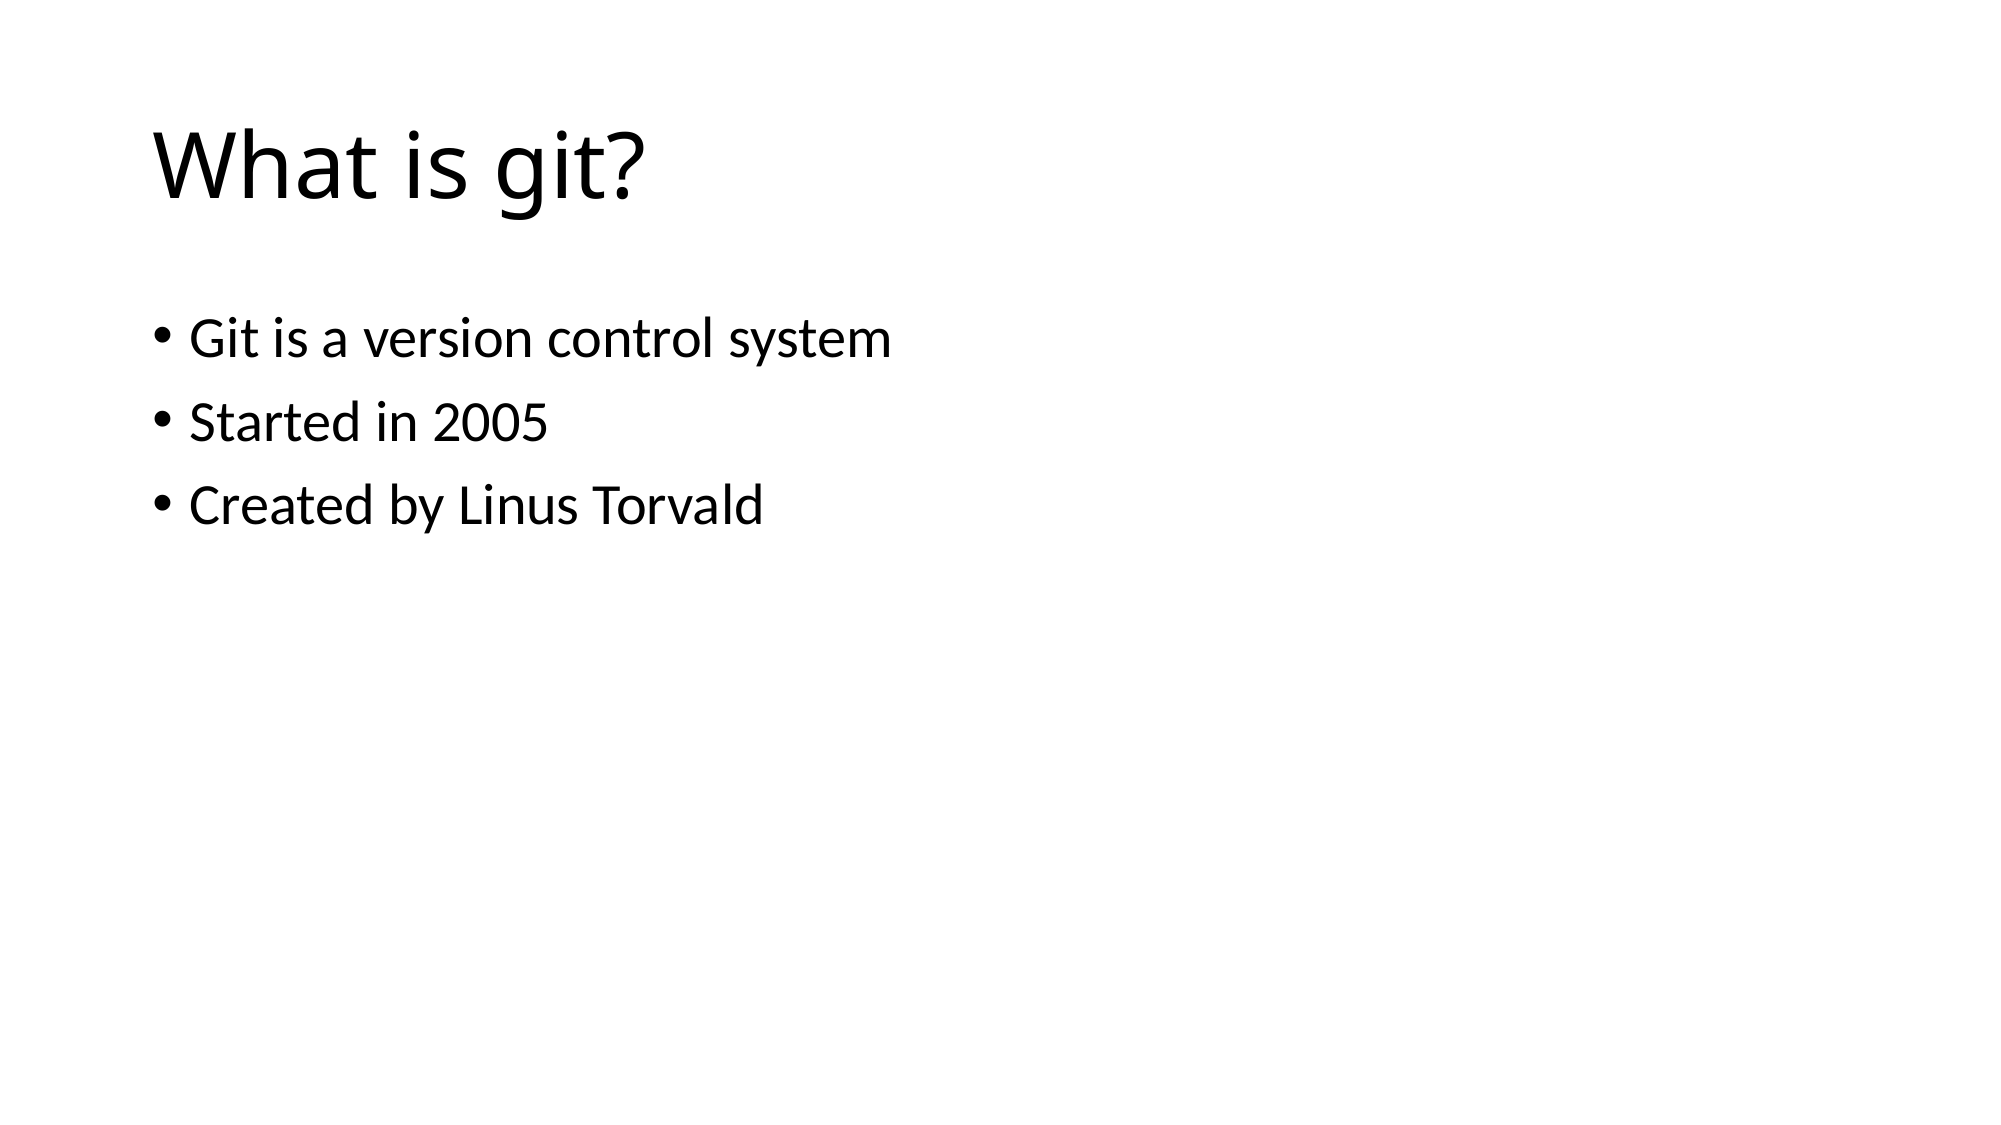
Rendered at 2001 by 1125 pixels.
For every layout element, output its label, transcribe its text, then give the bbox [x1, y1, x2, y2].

title What is git? [137, 59, 1863, 278]
list Git is a version control system Started in 2005 Created by Linus Torvald [137, 299, 1863, 1014]
